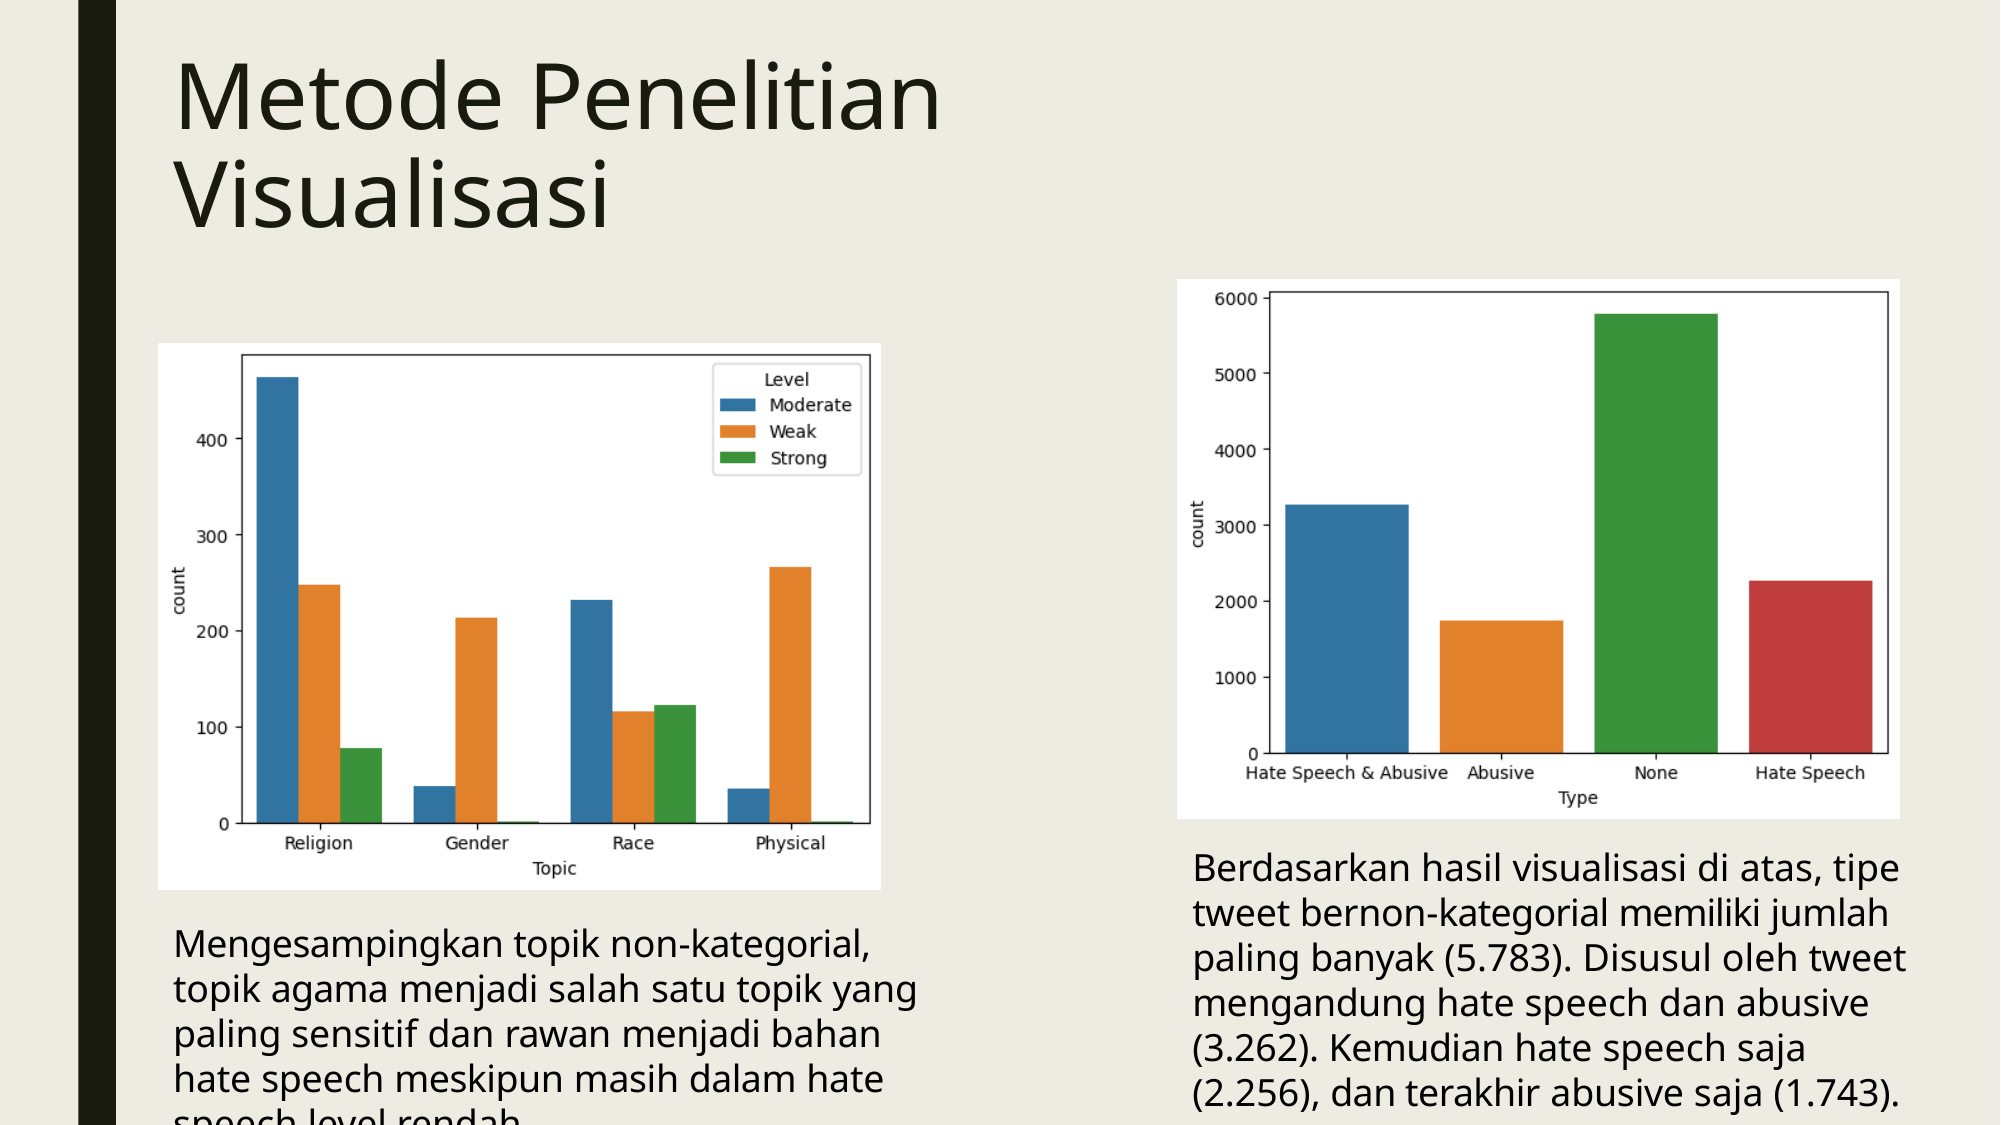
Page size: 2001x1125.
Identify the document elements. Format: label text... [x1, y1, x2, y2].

text_box [78, 0, 116, 1125]
text_box Mengesampingkan topik non-kategorial, topik agama menjadi salah satu topik yang paling sensitif dan rawan menjadi bahan hate speech meskipun masih dalam hate speech level rendah. [171, 918, 962, 1125]
picture [1176, 279, 1900, 819]
picture [157, 343, 881, 891]
title Metode Penelitian Visualisasi [149, 4, 1029, 247]
text_box Berdasarkan hasil visualisasi di atas, tipe tweet bernon-kategorial memiliki jumlah paling banyak (5.783). Disusul oleh tweet mengandung hate speech dan abusive (3.262). Kemudian hate speech saja (2.256), dan terakhir abusive saja (1.743). [1190, 841, 1946, 1114]
